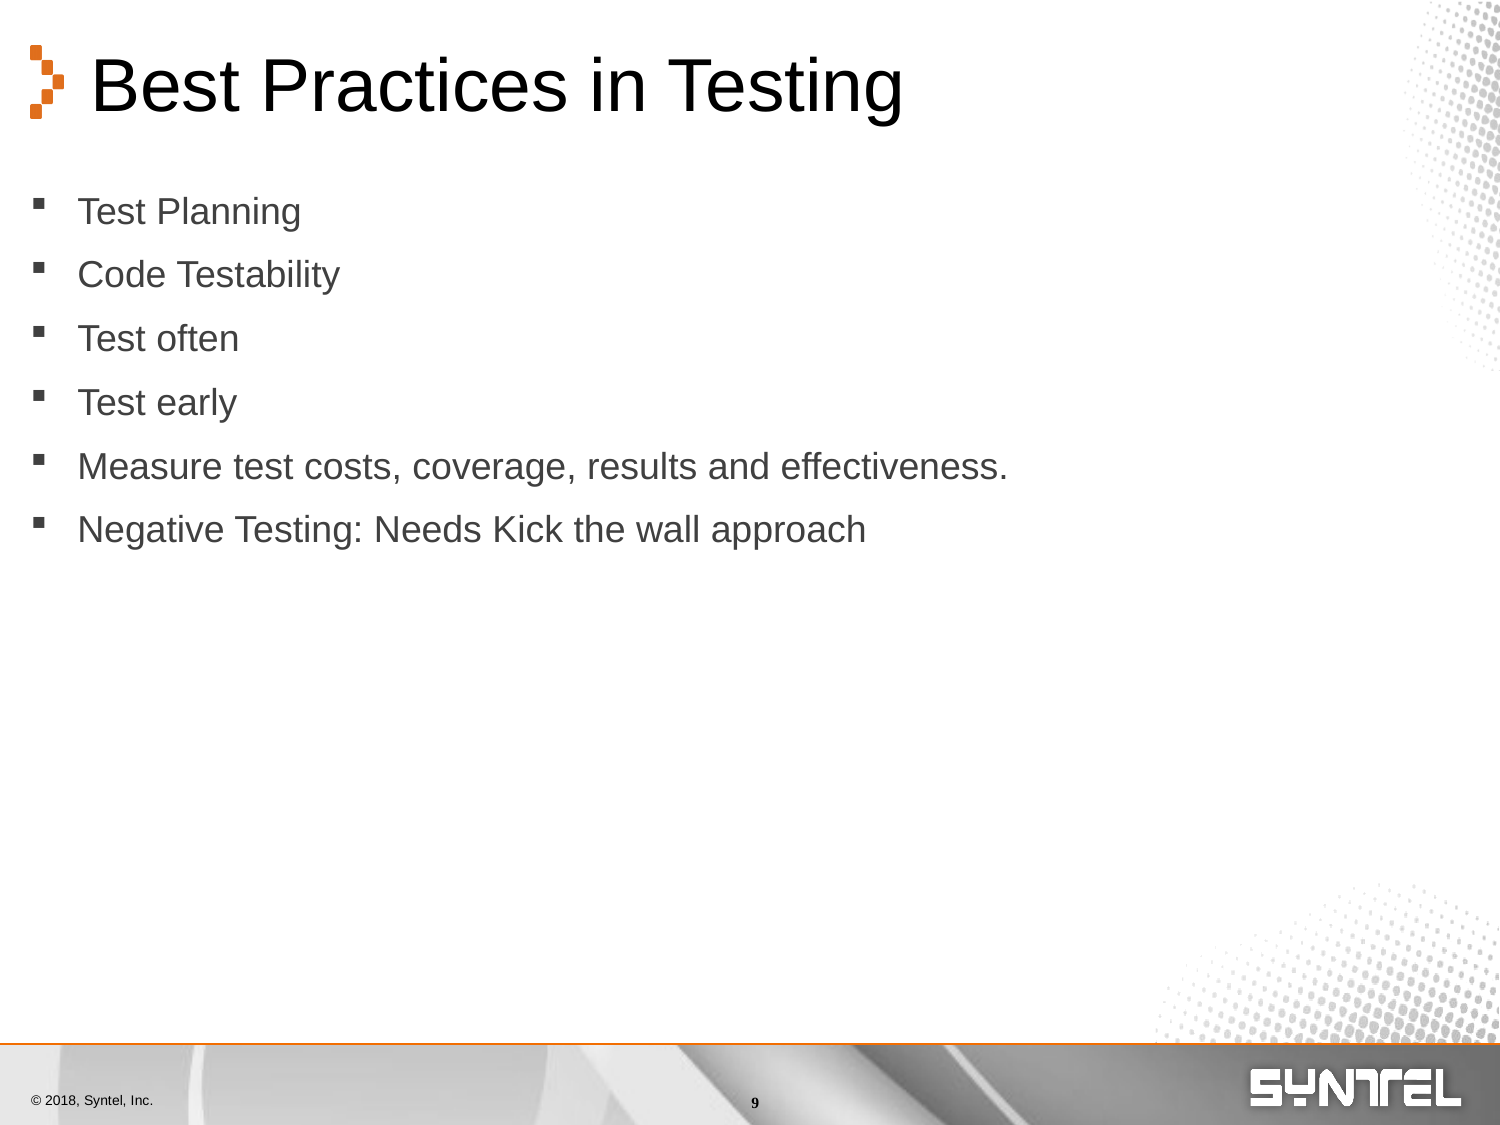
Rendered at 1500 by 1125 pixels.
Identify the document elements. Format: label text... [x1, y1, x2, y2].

picture [30, 45, 64, 119]
picture [1250, 1069, 1462, 1112]
list Best Practices in Testing [90, 28, 1462, 135]
list Test Planning Code Testability Test often Test early Measure test costs, coverage, results and effectiveness. Negative Testing: Needs Kick the wall approach [30, 186, 1461, 1006]
